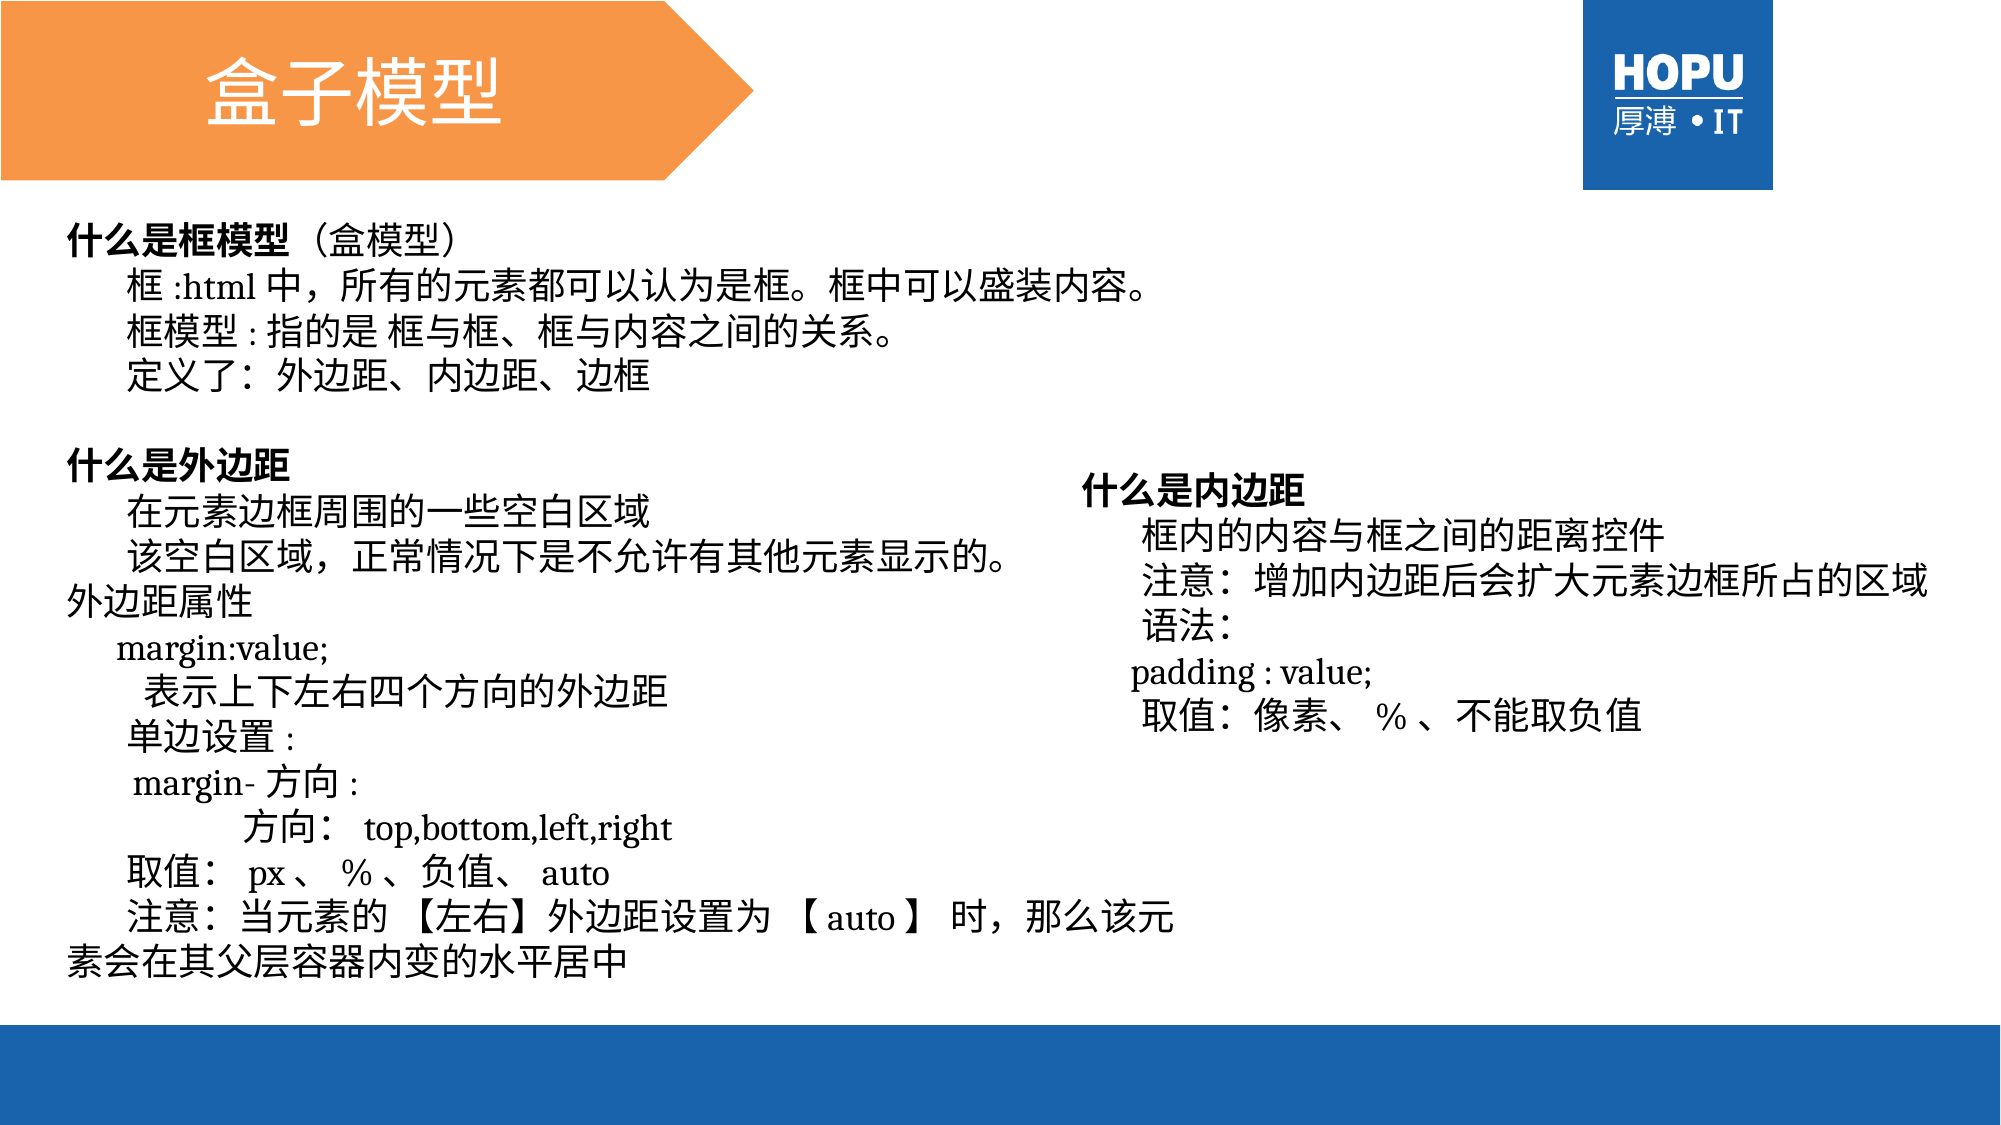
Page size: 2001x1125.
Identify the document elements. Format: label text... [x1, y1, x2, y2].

text_box 盒子模型 [0, 0, 757, 183]
text_box 什么是内边距 框内的内容与框之间的距离控件 注意：增加内边距后会扩大元素边框所占的区域 语法： padding : value; 取值：像素、%、不能取负值 [1066, 459, 1944, 745]
picture [1583, 0, 1773, 190]
text_box 什么是框模型（盒模型） 框:html中，所有的元素都可以认为是框。框中可以盛装内容。 框模型:指的是 框与框、框与内容之间的关系。 定义了：外边距、内边距、边框 什么是外边距 在元素边框周围的一些空白区域 该空白区域，正常情况下是不允许有其他元素显示的。 外边距属性 margin:value; 表示上下左右四个方向的外边距 单边设置: margin-方向: 方向：top,bottom,left,right 取值：px、%、负值、auto 注意：当元素的 【左右】外边距设置为 【auto】 时，那么该元素会在其父层容器内变的水平居中 [51, 210, 1219, 990]
